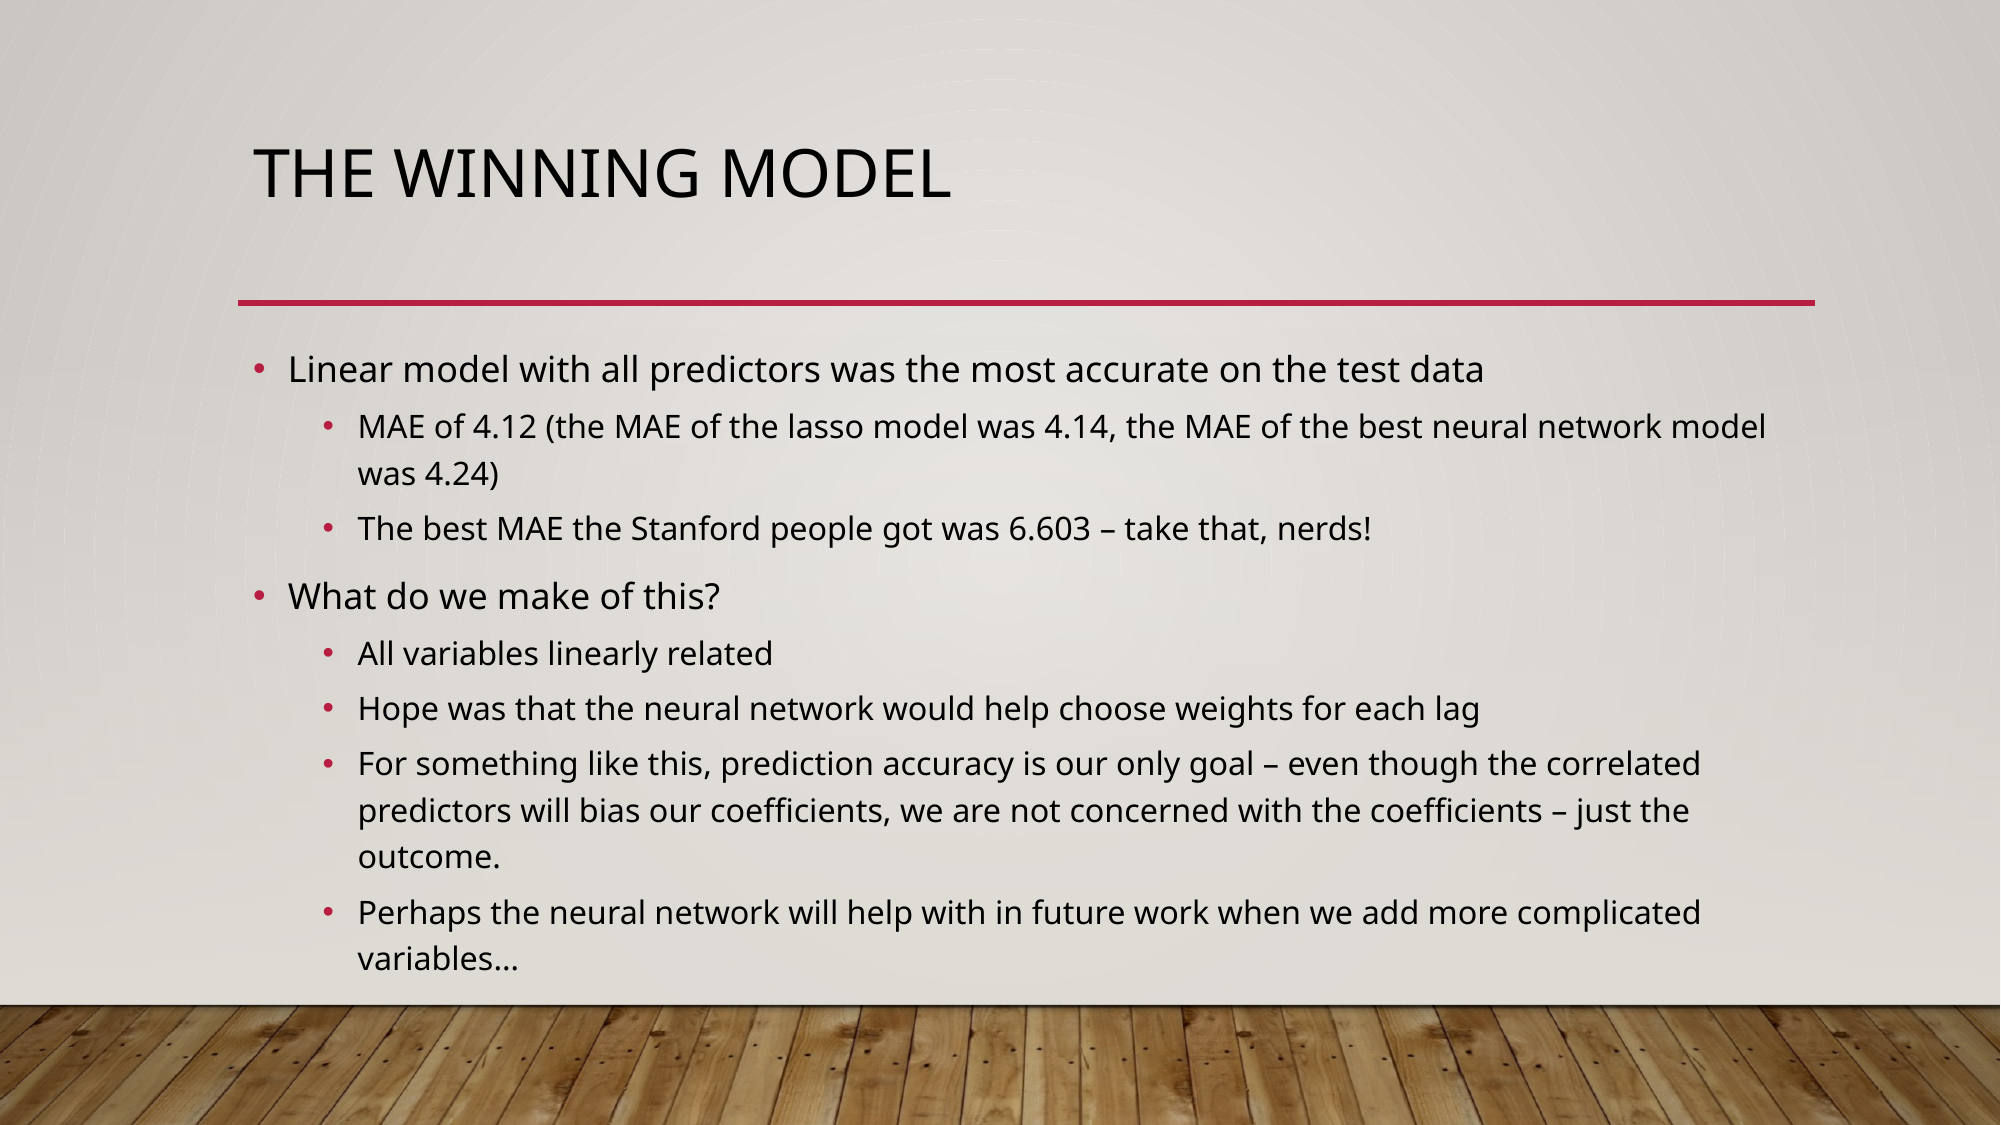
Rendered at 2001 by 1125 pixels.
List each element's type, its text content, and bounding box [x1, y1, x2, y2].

list Linear model with all predictors was the most accurate on the test data MAE of 4.12 (the MAE of the lasso model was 4.14, the MAE of the best neural network model was 4.24) The best MAE the Stanford people got was 6.603 – take that, nerds! What do we make of this? All variables linearly related Hope was that the neural network would help choose weights for each lag For something like this, prediction accuracy is our only goal – even though the correlated predictors will bias our coefficients, we are not concerned with the coefficients – just the outcome. Perhaps the neural network will help with in future work when we add more complicated variables… [238, 330, 1841, 990]
picture [0, 1005, 2000, 1125]
title The winning model [238, 131, 1814, 305]
